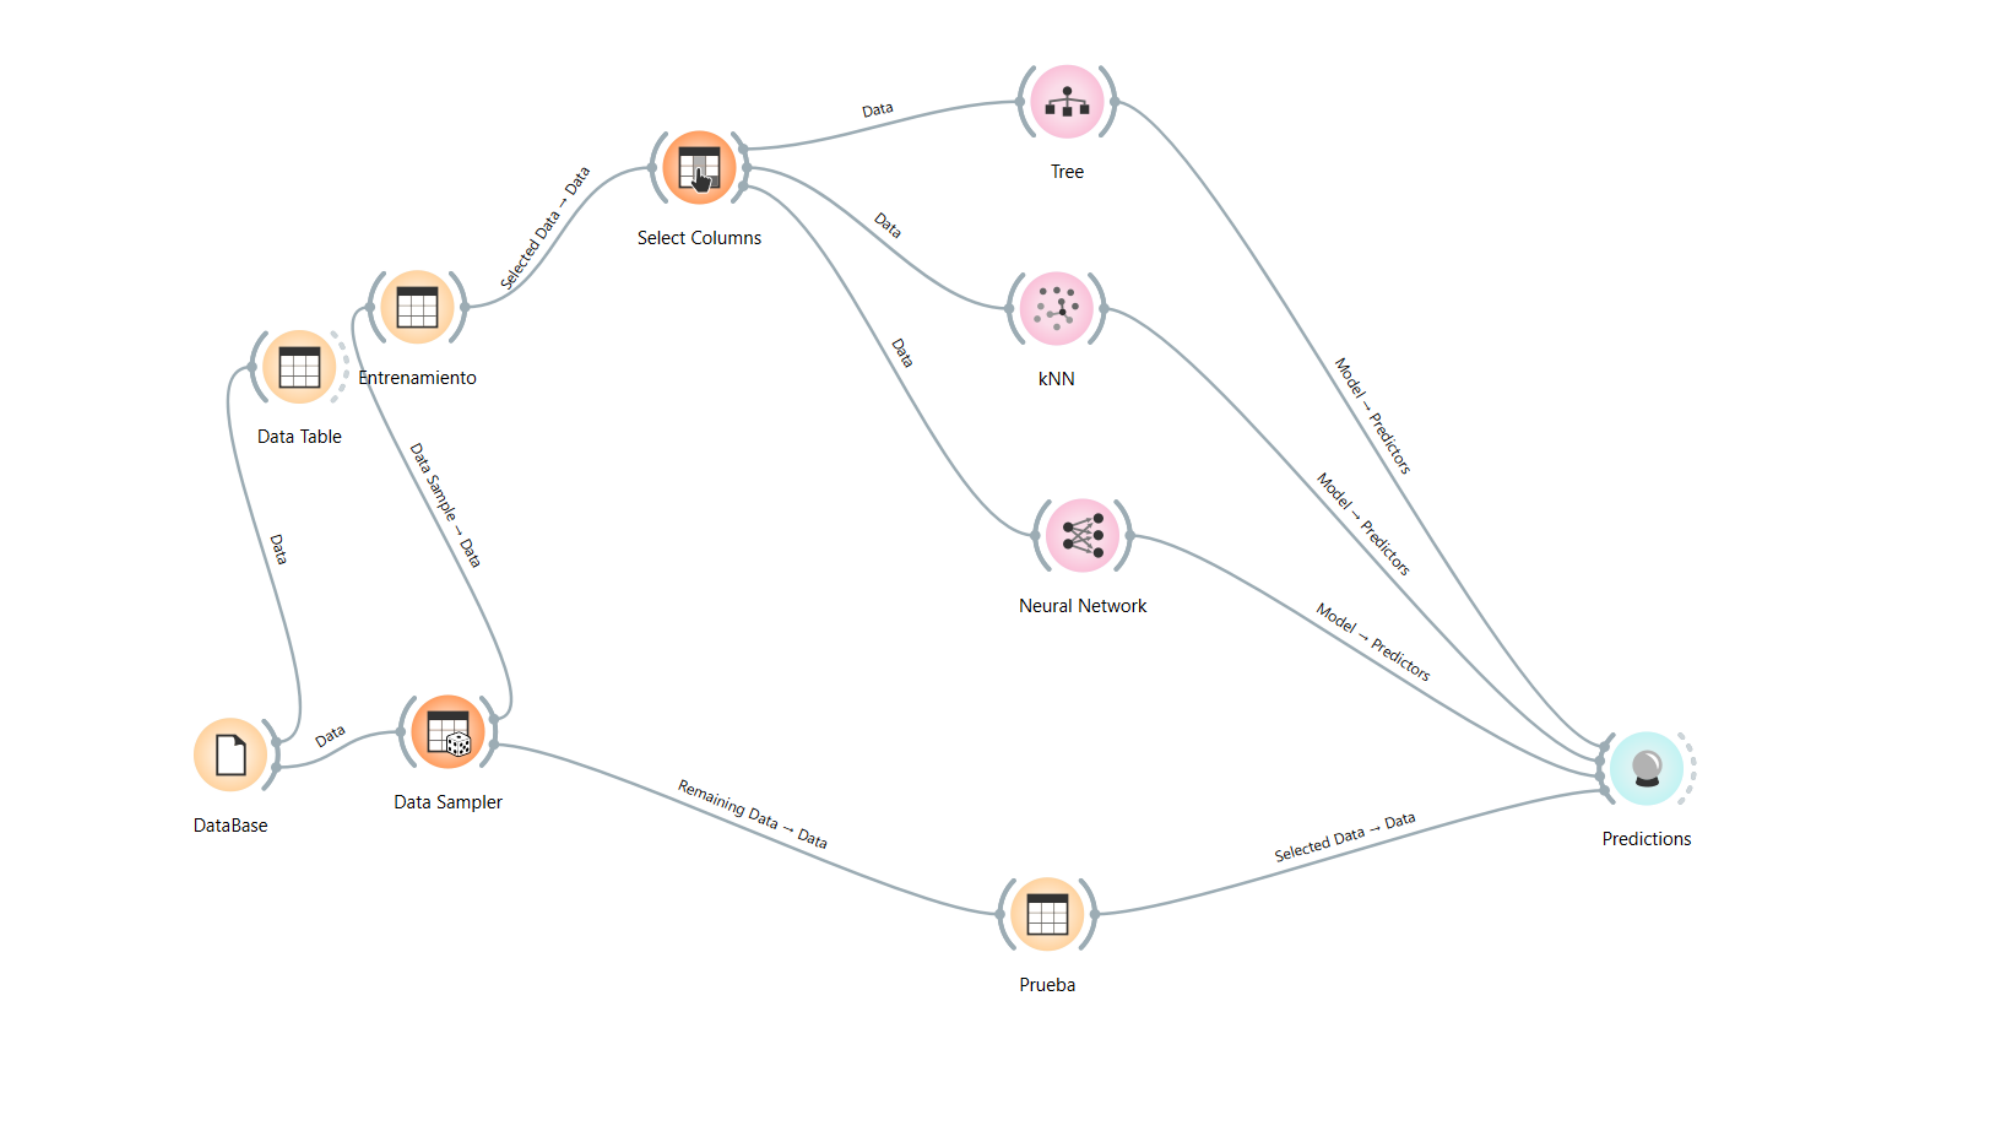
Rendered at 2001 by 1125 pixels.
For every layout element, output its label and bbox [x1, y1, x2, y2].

picture [167, 0, 1832, 1125]
